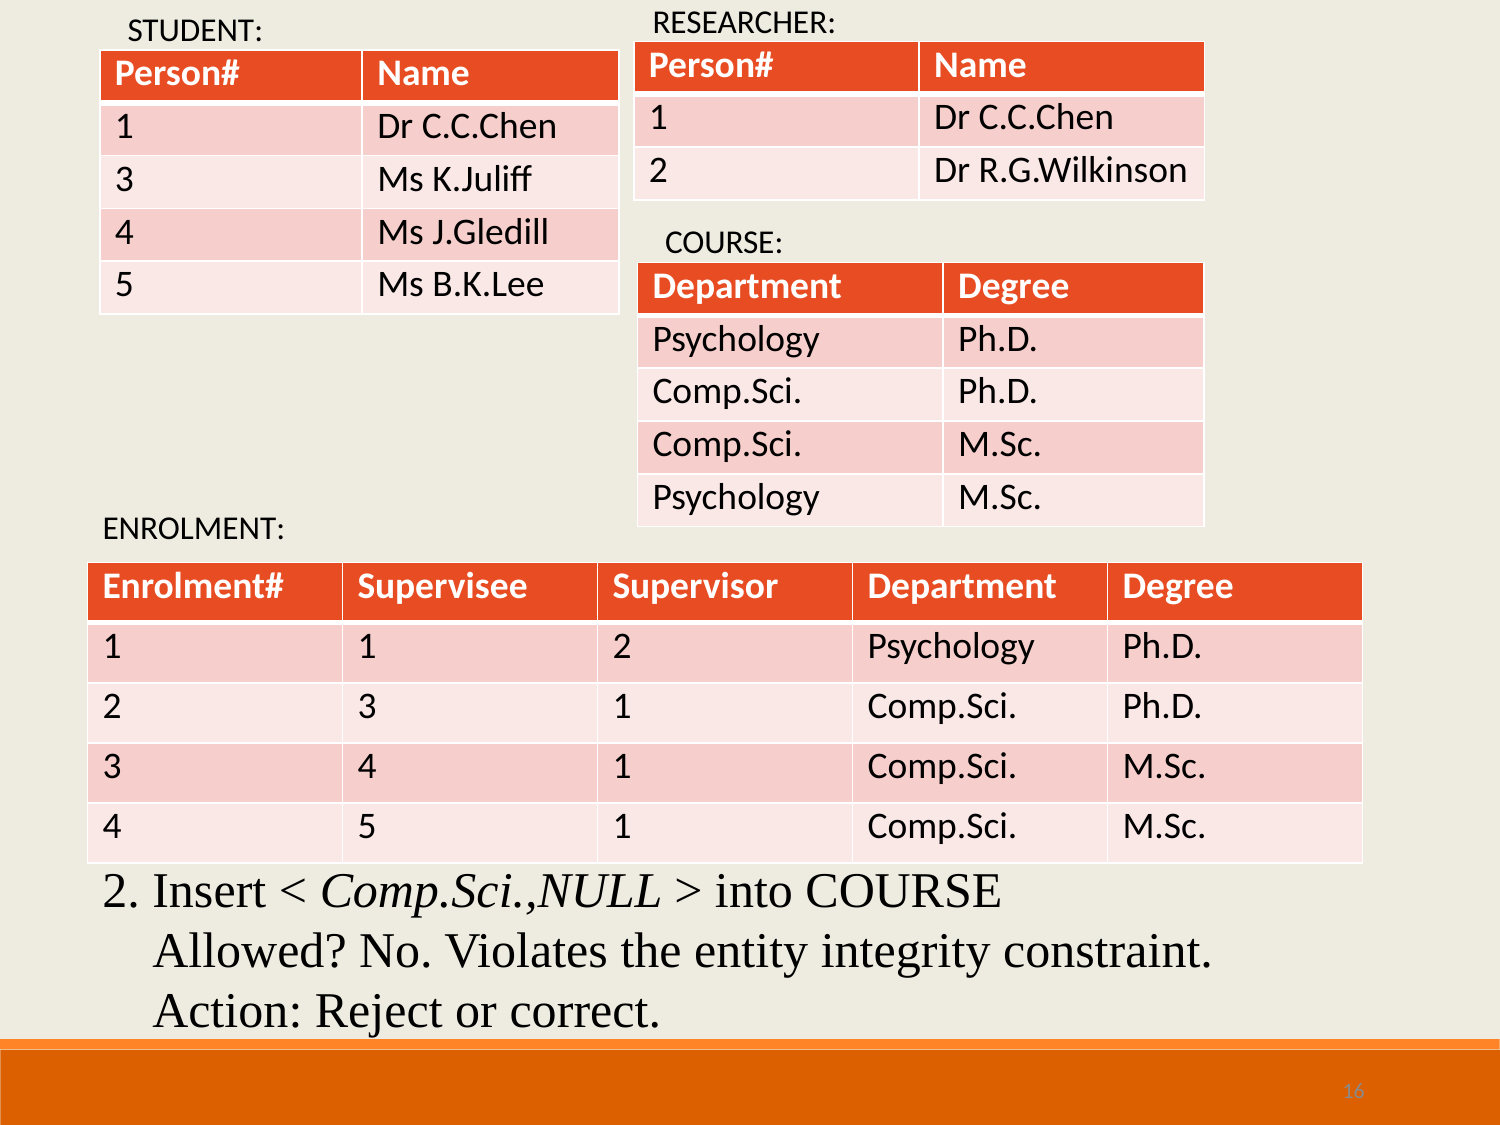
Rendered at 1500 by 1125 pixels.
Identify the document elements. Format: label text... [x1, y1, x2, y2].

text_box ENROLMENT: [87, 498, 538, 554]
table_cell Psychology [853, 625, 1107, 682]
table_cell Ms J.Gledill [363, 209, 618, 260]
table_header Degree [944, 263, 1203, 313]
table_cell 2 [598, 625, 852, 682]
table_cell Ph.D.​​ [944, 318, 1203, 367]
table_cell M.Sc. [1108, 804, 1362, 862]
table_cell M.Sc. [944, 422, 1203, 473]
table_header Supervisee [343, 563, 597, 620]
table_cell 5 [101, 262, 361, 313]
table_header Name​ [363, 51, 618, 100]
table_header Department [638, 263, 942, 313]
table_cell 2 [635, 148, 918, 199]
table_header Person# [635, 42, 918, 91]
table_cell 1 [343, 625, 597, 682]
table_cell Ph.D. [1108, 684, 1362, 742]
table_cell M.Sc. [1108, 744, 1362, 802]
table_header Enrolment# [88, 563, 342, 620]
text_box COURSE: [649, 212, 1100, 268]
table_cell Comp.Sci. [853, 744, 1107, 802]
table_header Department [853, 563, 1107, 620]
text_box 2. Insert < Comp.Sci.,NULL > into COURSE Allowed? No. Violates the entity integrity constraint. Action: Reject or correct. [87, 849, 1313, 1045]
table_cell Comp.Sci. [853, 684, 1107, 742]
table_cell Dr R.G.Wilkinson [920, 148, 1204, 199]
table_cell 2 [88, 684, 342, 742]
table_cell 3 [343, 684, 597, 742]
table_cell Comp.Sci. [638, 422, 942, 473]
table_cell Comp.Sci. [853, 804, 1107, 849]
table_cell Comp.Sci. [638, 369, 942, 420]
table_cell 3 [101, 156, 361, 208]
table_header Supervisor [598, 563, 852, 620]
table_header Person# [101, 51, 361, 100]
table_cell Dr C.C.Chen [920, 97, 1204, 146]
table_cell Psychology [638, 475, 942, 526]
table_cell 1 [598, 684, 852, 742]
table_header Name [920, 42, 1204, 91]
table_cell 4 [343, 744, 597, 802]
table_cell Ph.D. [1108, 625, 1362, 682]
table_cell 4 [101, 209, 361, 260]
table_cell Ms K.Juliff [363, 156, 618, 208]
table_cell M.Sc. [944, 475, 1203, 526]
table_cell 1 [598, 744, 852, 802]
table_cell Ms B.K.Lee [363, 262, 618, 313]
table_cell 4 [88, 804, 342, 849]
table_cell 1 [88, 625, 342, 682]
table_cell Dr C.C.Chen​ [363, 106, 618, 155]
table_cell 3 [88, 744, 342, 802]
table_cell 1 [635, 97, 918, 146]
text_box RESEARCHER: [637, 0, 1088, 48]
table_header Degree [1108, 563, 1362, 620]
text_box STUDENT: [112, 0, 563, 56]
slide_number 16 [1218, 1059, 1380, 1120]
table_cell 1 [598, 804, 852, 849]
table_cell 5 [343, 804, 597, 849]
table_cell Ph.D. [944, 369, 1203, 420]
table_cell 1​ [101, 106, 361, 155]
table_cell Psychology [638, 318, 942, 367]
